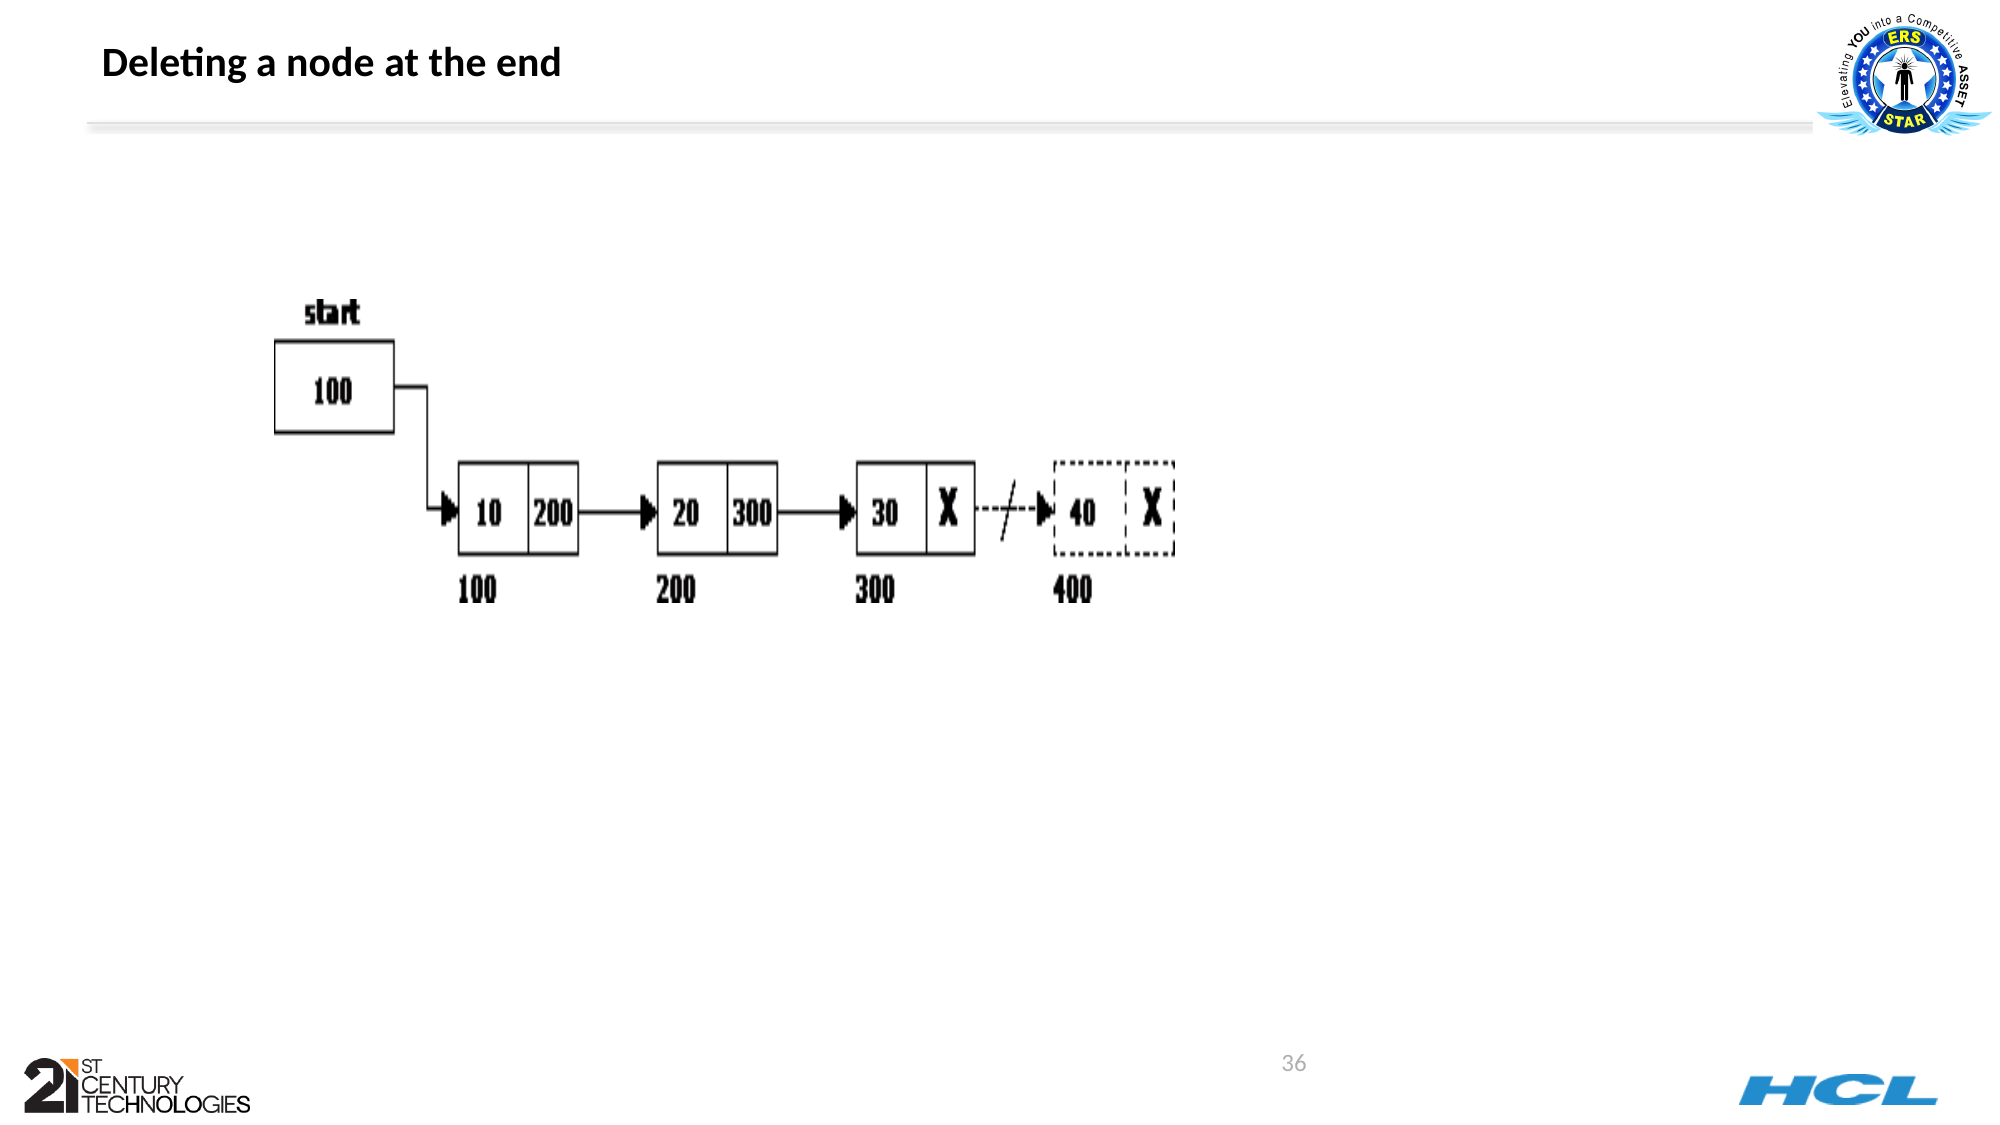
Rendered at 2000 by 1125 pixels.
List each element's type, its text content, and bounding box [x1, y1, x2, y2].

slide_number 36 [1057, 736, 1525, 1125]
picture [1739, 1074, 1938, 1105]
picture [24, 1058, 250, 1113]
picture [274, 299, 1175, 603]
title Deleting a node at the end [99, 0, 1118, 155]
picture [1812, 10, 2000, 144]
